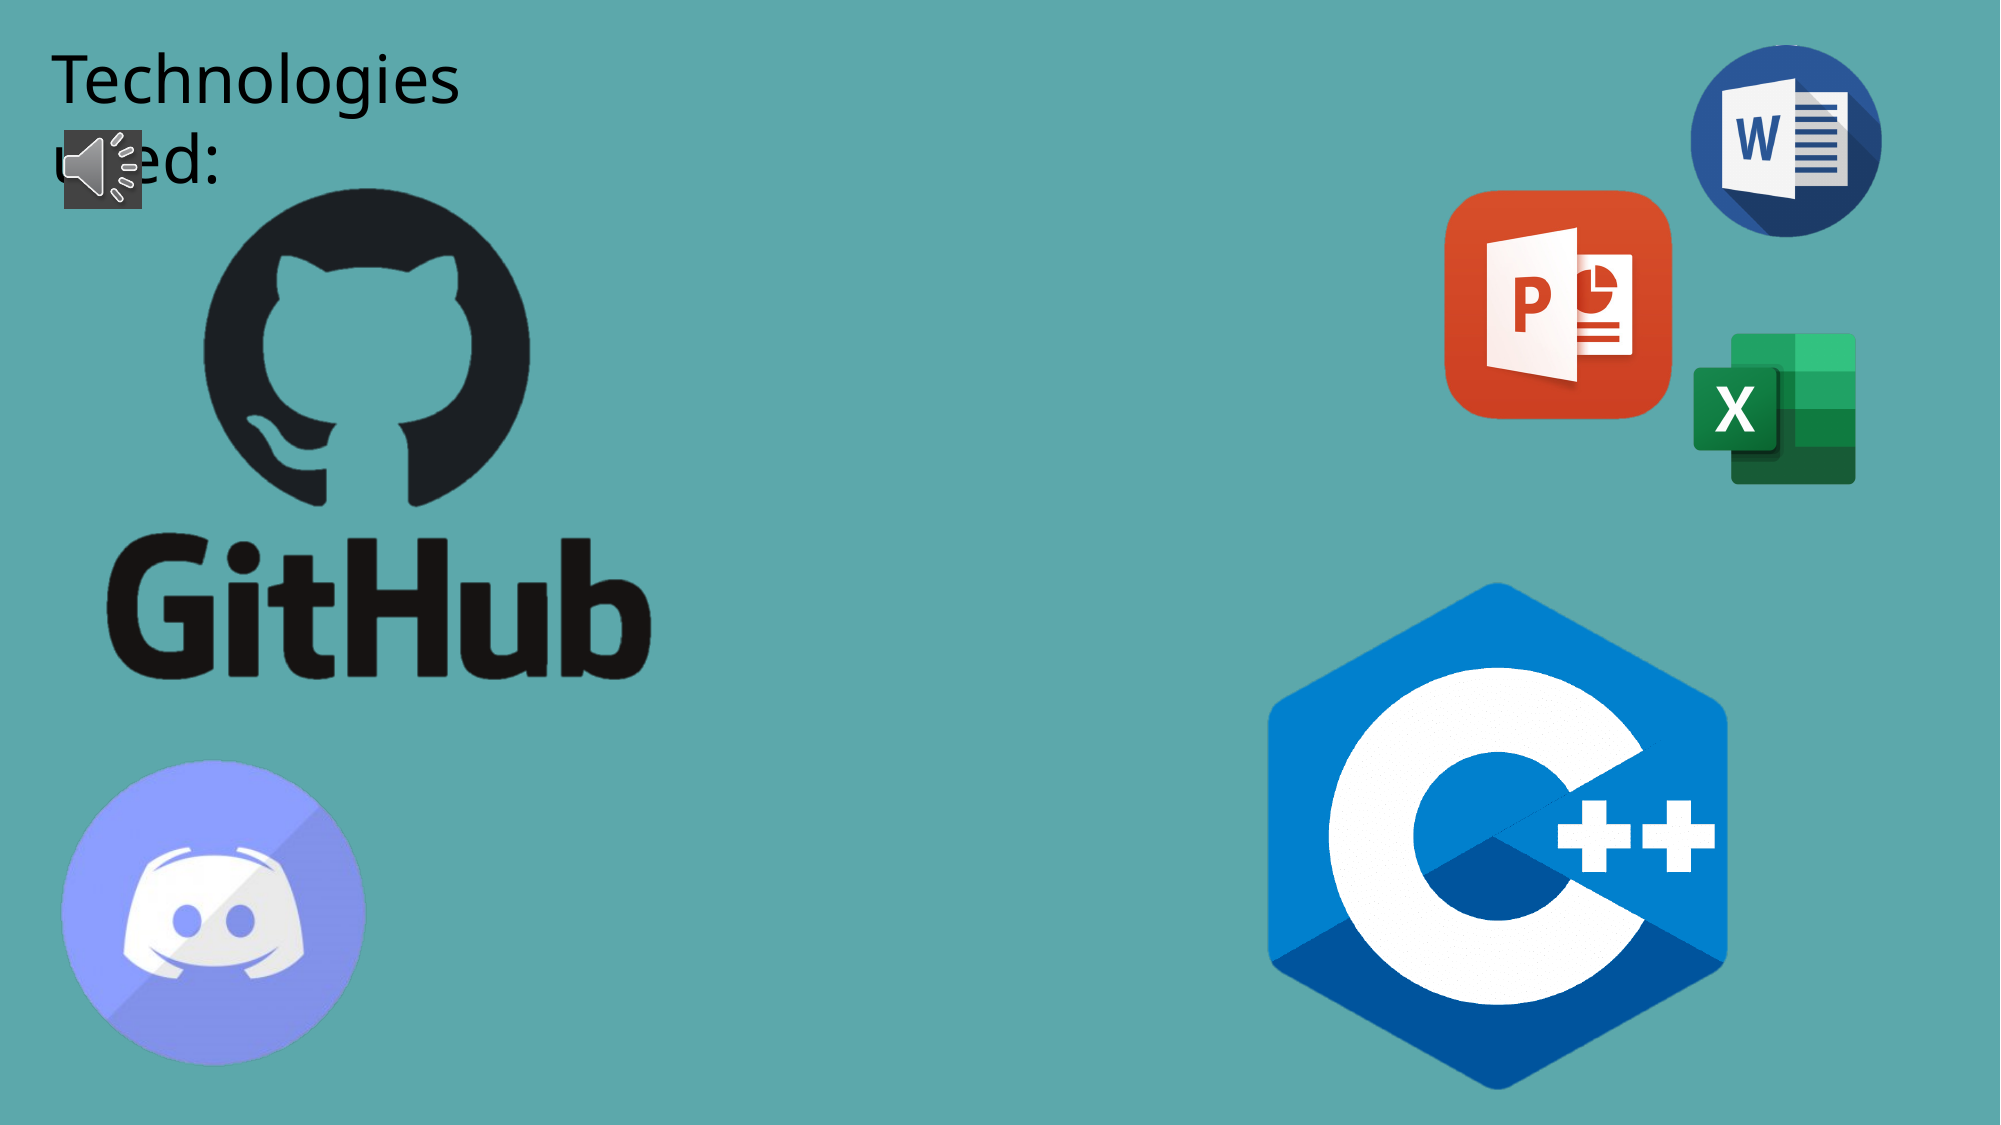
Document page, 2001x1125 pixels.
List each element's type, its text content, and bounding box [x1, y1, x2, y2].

picture [62, 129, 671, 716]
picture [1208, 547, 1787, 1125]
picture [48, 747, 379, 1079]
text_box Technologies used: [36, 29, 621, 205]
picture [1329, 45, 1954, 522]
